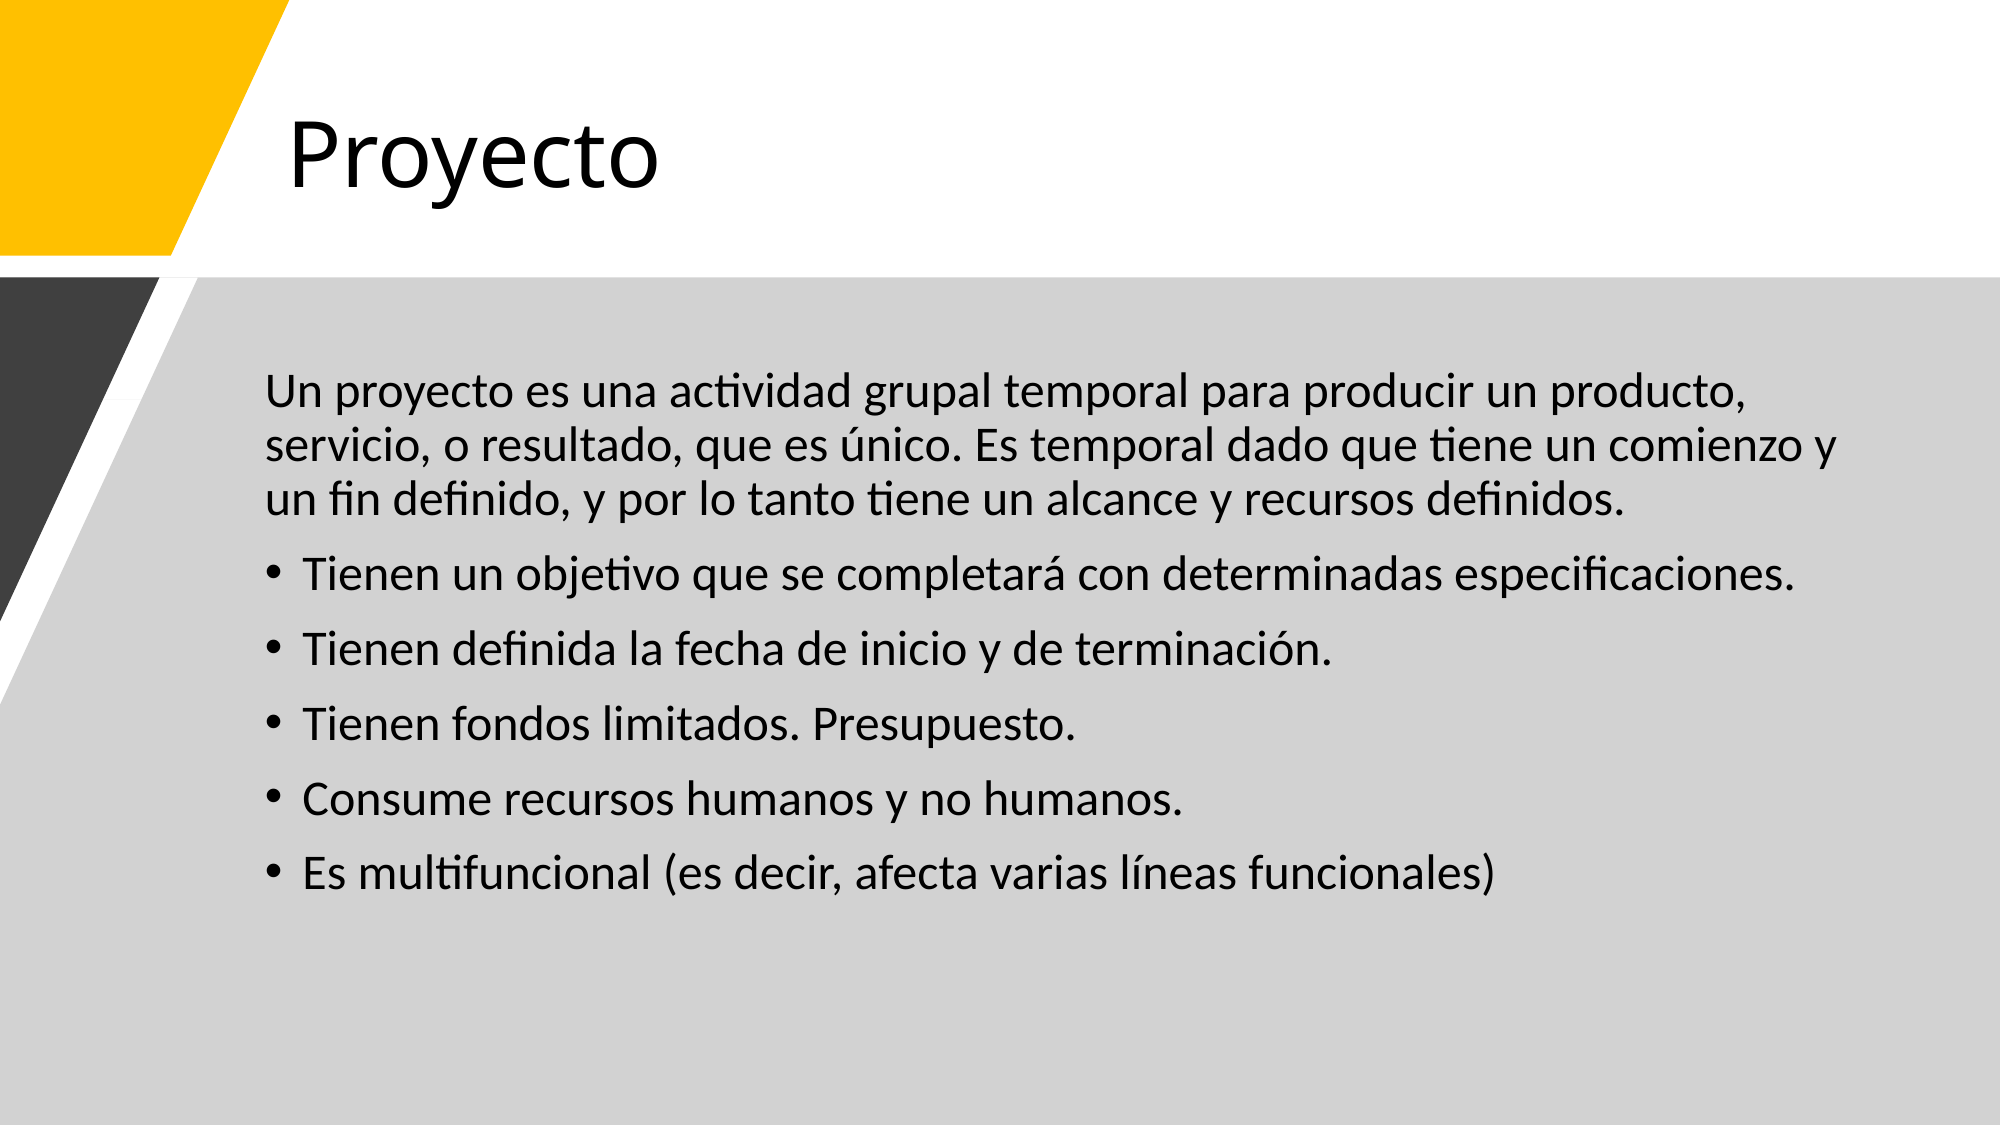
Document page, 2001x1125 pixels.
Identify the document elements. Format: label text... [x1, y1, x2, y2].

list Un proyecto es una actividad grupal temporal para producir un producto, servicio, o resultado, que es único. Es temporal dado que tiene un comienzo y un fin definido, y por lo tanto tiene un alcance y recursos definidos. Tienen un objetivo que se completará con determinadas especificaciones. Tienen definida la fecha de inicio y de terminación. Tienen fondos limitados. Presupuesto. Consume recursos humanos y no humanos. Es multifuncional (es decir, afecta varias líneas funcionales) [249, 356, 1855, 1020]
text_box [0, 276, 2000, 1125]
title Proyecto [271, 60, 1808, 255]
text_box [0, 0, 291, 257]
text_box [0, 276, 162, 622]
